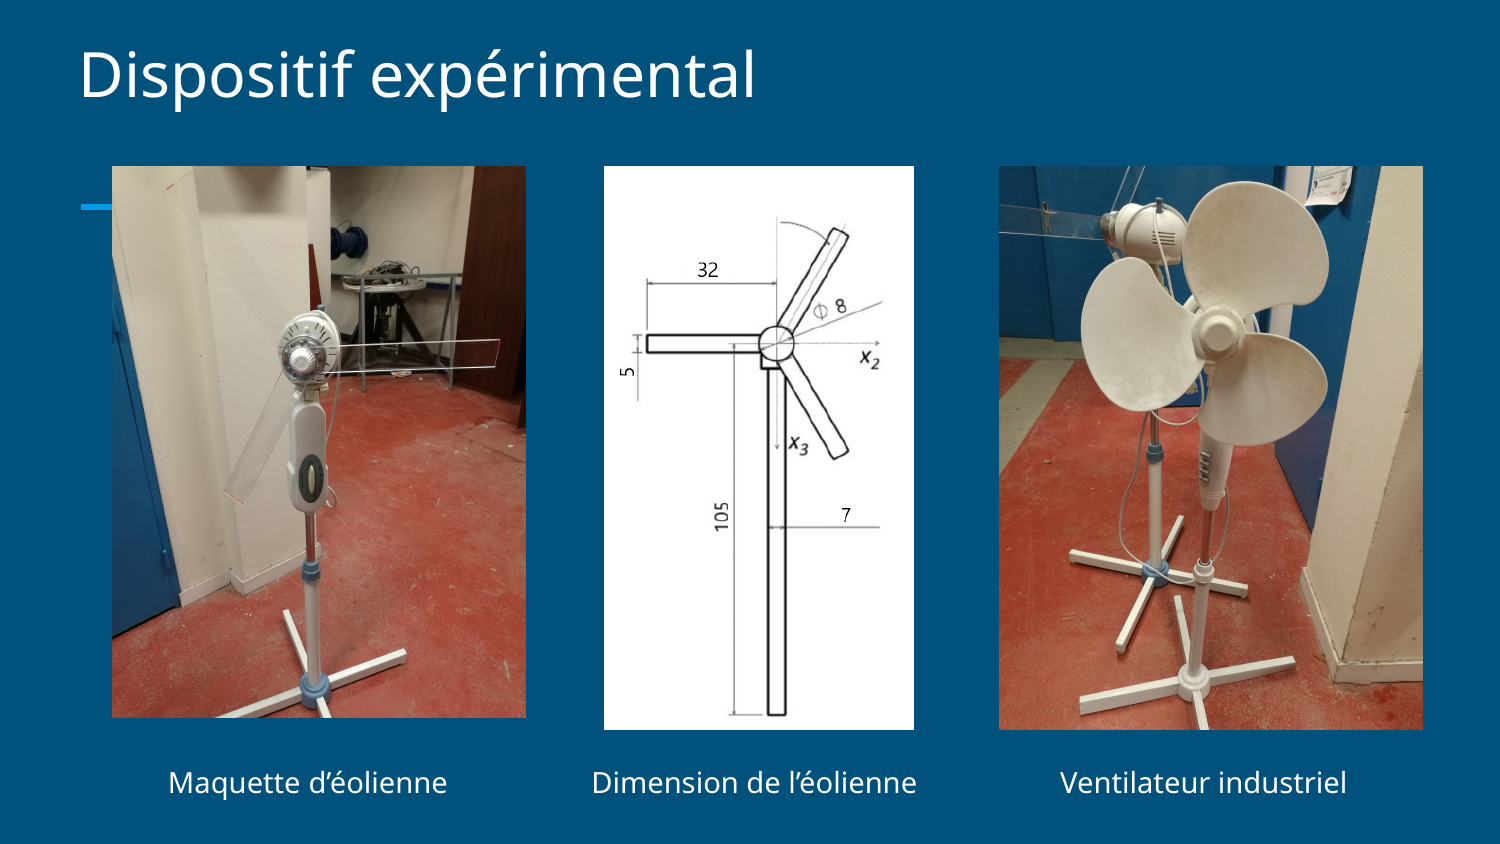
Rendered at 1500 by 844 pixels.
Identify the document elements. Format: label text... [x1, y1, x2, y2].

picture [605, 167, 913, 729]
text_box Ventilateur industriel [1045, 749, 1377, 809]
text_box Dimension de l’éolienne [576, 749, 942, 809]
title Dispositif expérimental [63, 12, 1437, 125]
picture [113, 167, 525, 717]
text_box Maquette d’éolienne [152, 749, 485, 809]
picture [1000, 167, 1422, 729]
